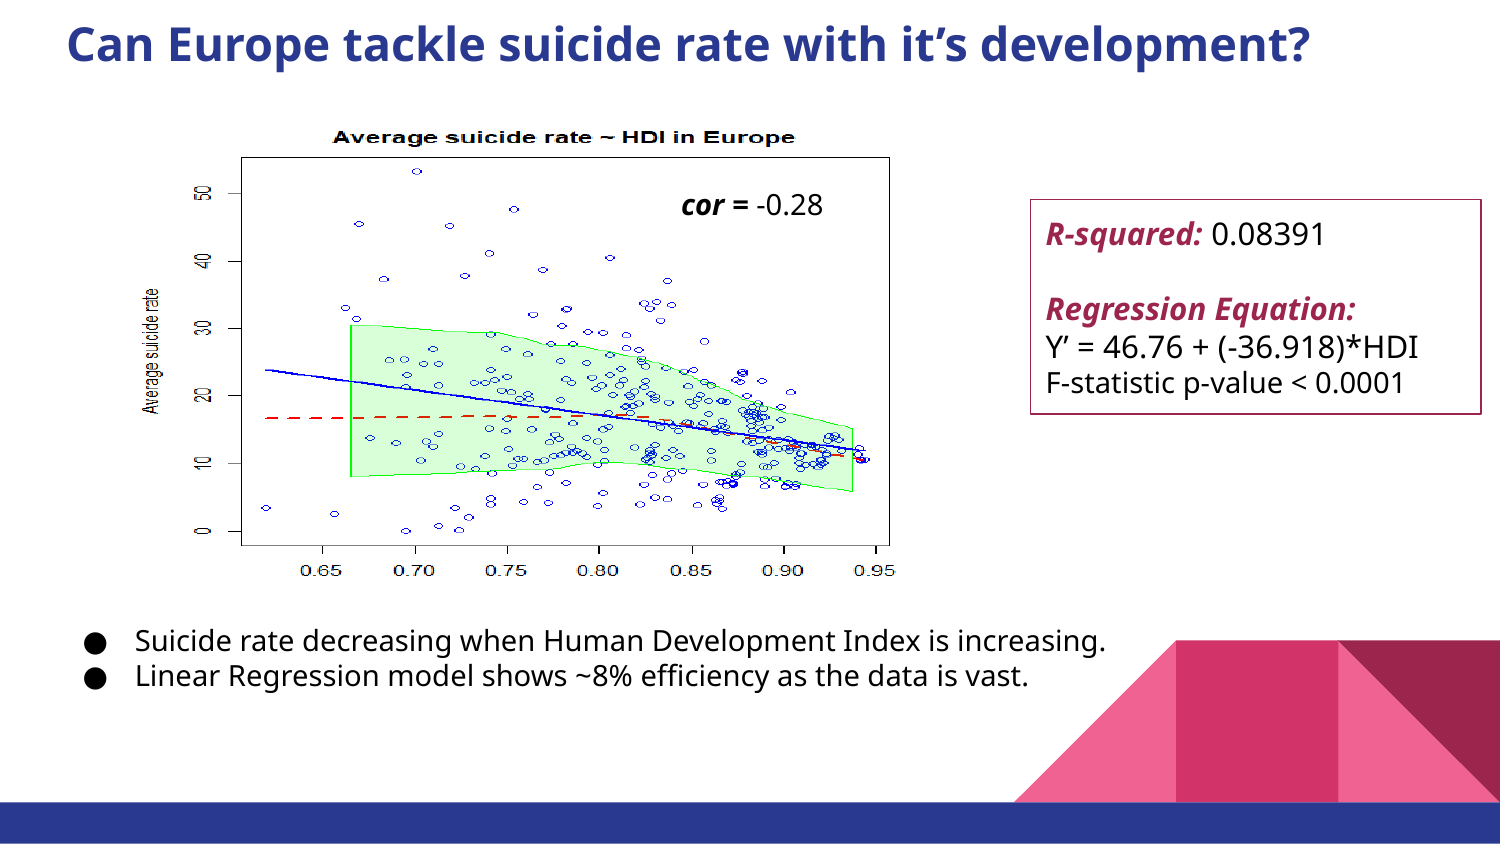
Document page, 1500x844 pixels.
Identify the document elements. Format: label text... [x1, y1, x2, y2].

title Can Europe tackle suicide rate with it’s development? [51, 0, 1449, 100]
text_box R-squared: 0.08391 Regression Equation: Y’ = 46.76 + (-36.918)*HDI F-statistic p-value < 0.0001 [1030, 199, 1481, 415]
text_box Suicide rate decreasing when Human Development Index is increasing. Linear Regression model shows ~8% efficiency as the data is vast. [44, 607, 1232, 708]
picture [137, 124, 914, 583]
